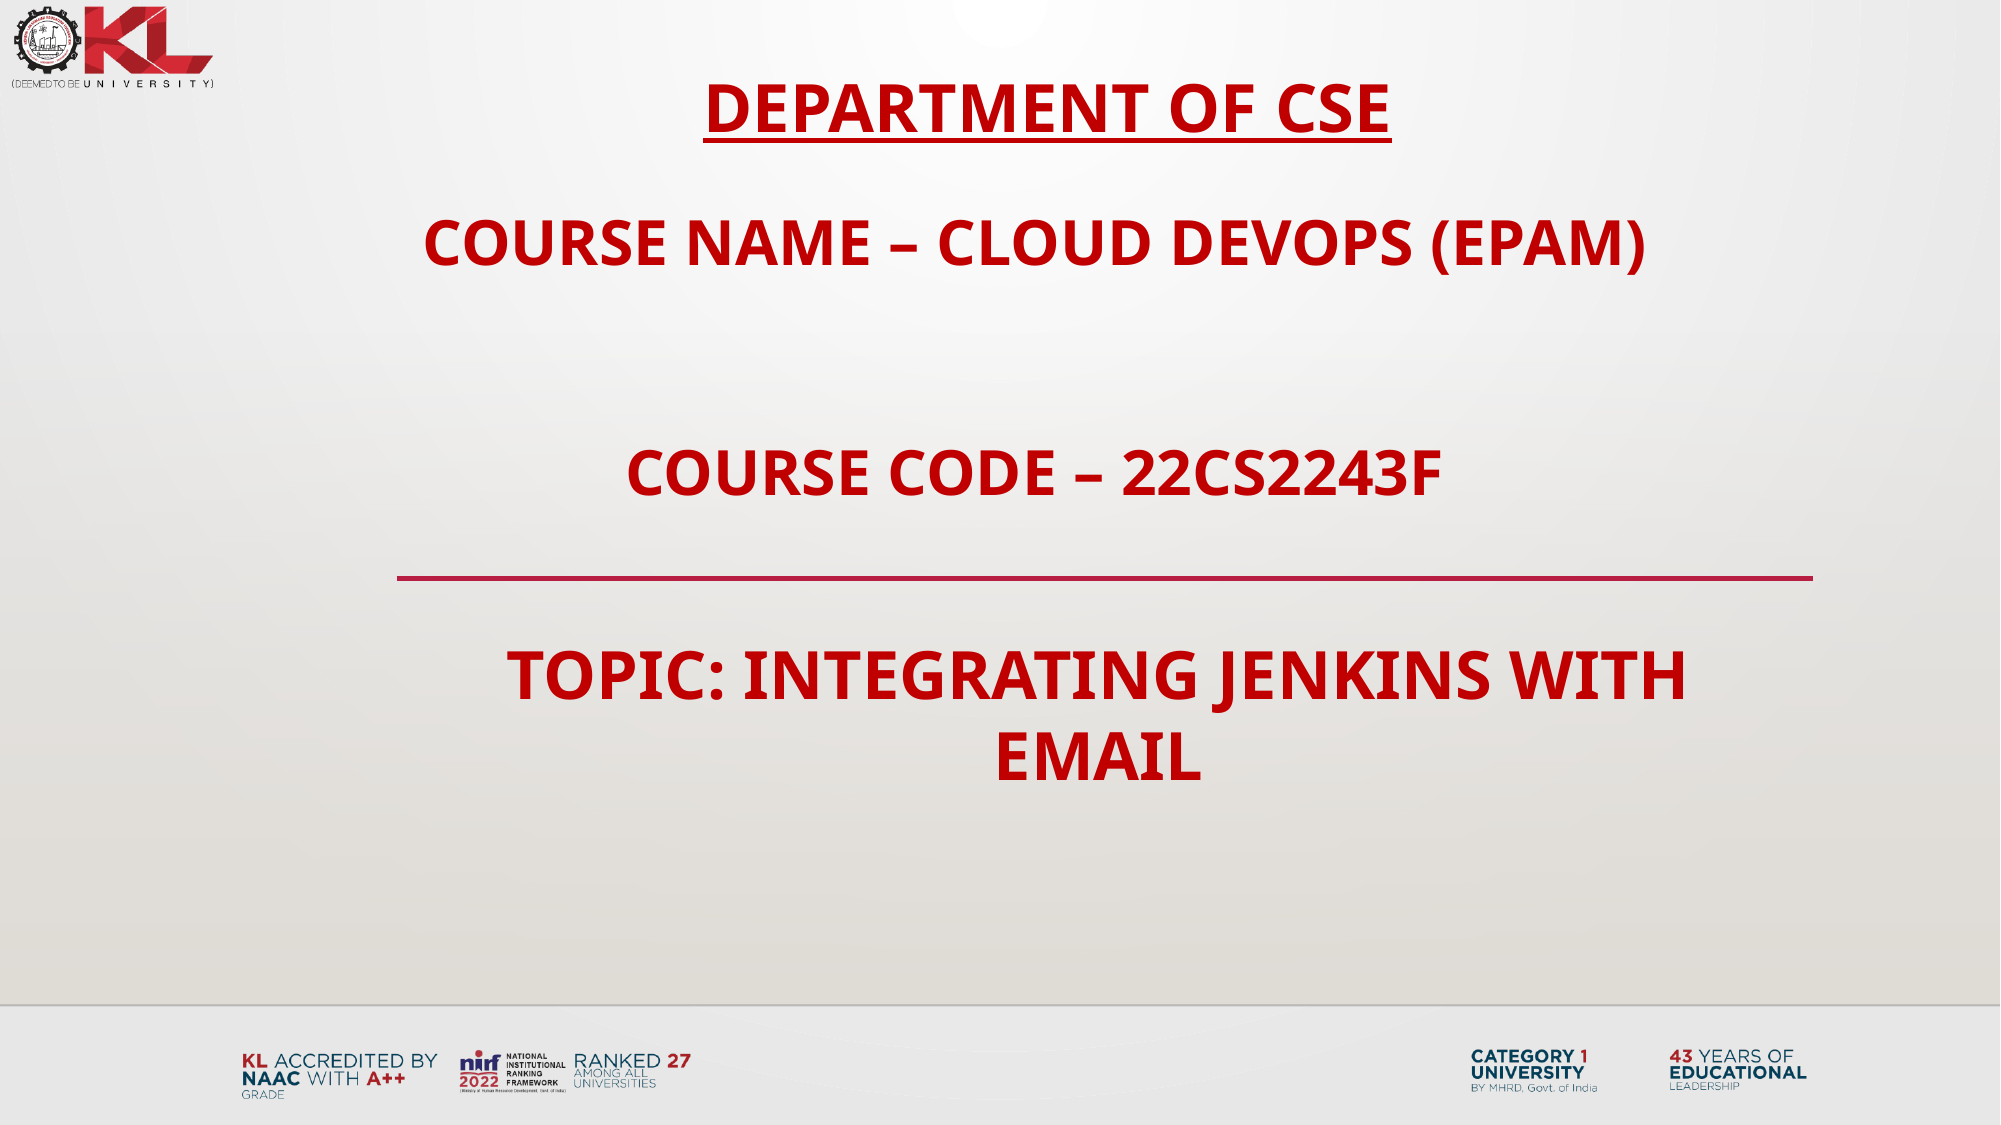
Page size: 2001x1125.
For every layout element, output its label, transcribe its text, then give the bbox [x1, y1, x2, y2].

picture [238, 1045, 716, 1103]
text_box Topic: integrating jenkins with email [389, 625, 1808, 801]
text_box DEPARTMENT OF CSE [600, 58, 1495, 154]
picture [1447, 1045, 1814, 1101]
picture [12, 5, 213, 88]
text_box COURSE NAME – CLOUD DEVOPS (EPAM) COURSE CODE – 22cs2243f [343, 195, 1727, 566]
